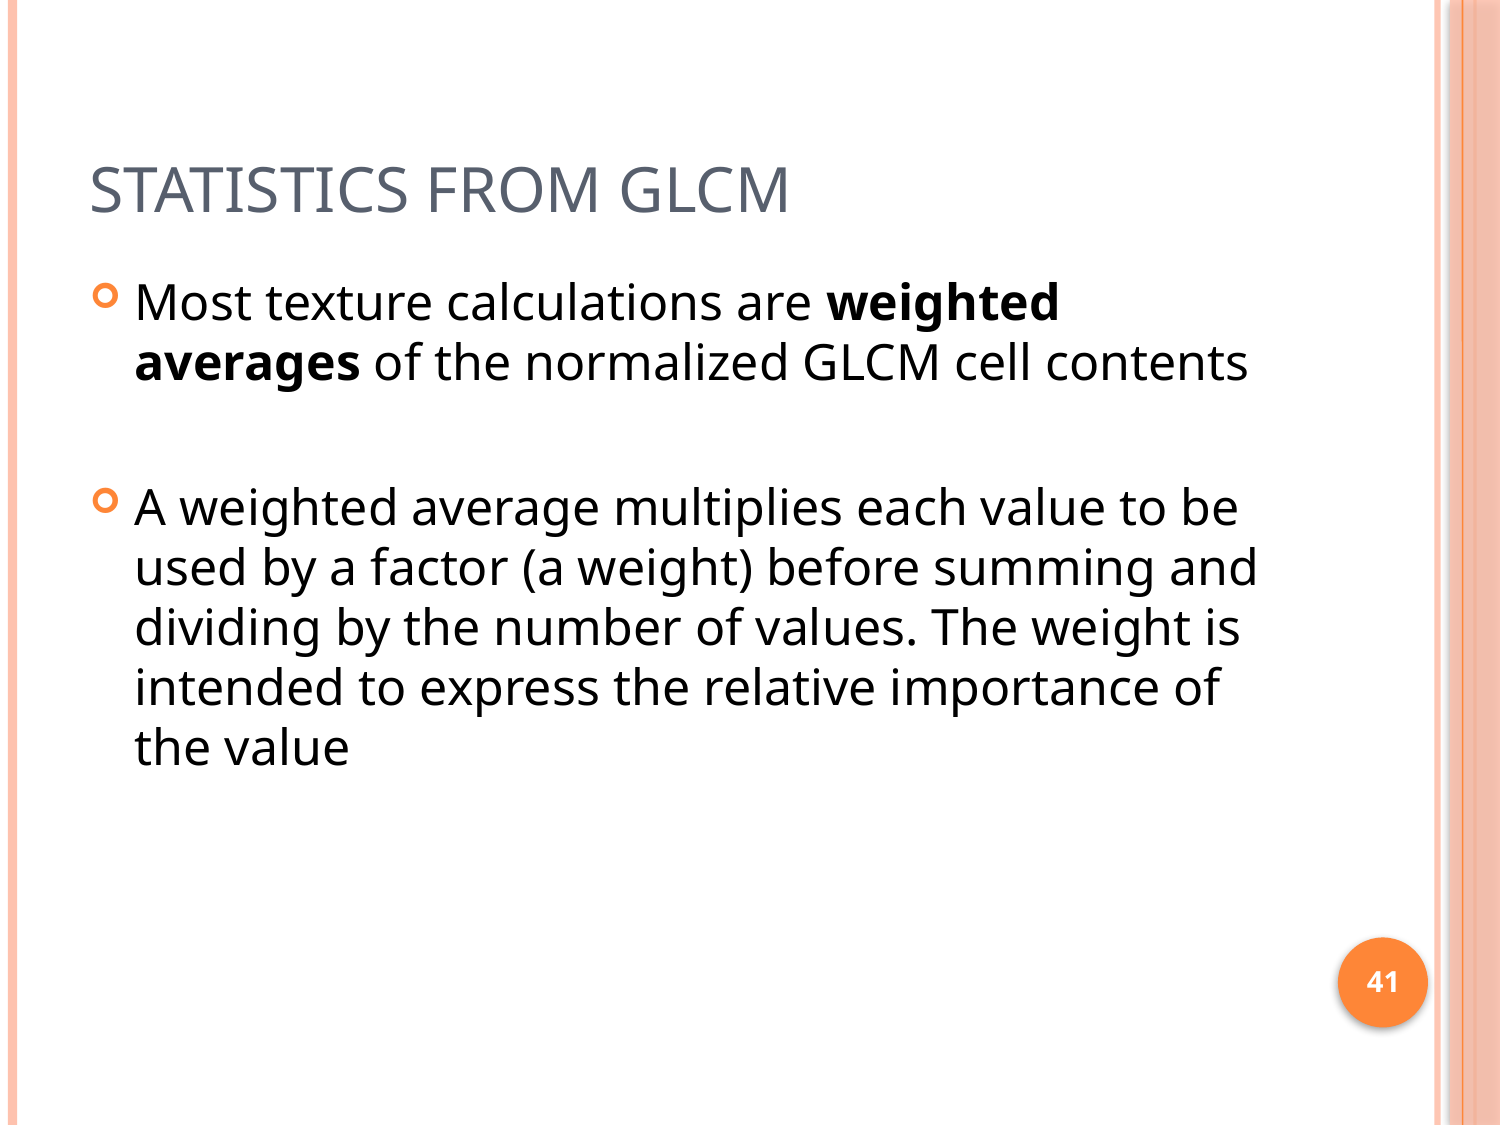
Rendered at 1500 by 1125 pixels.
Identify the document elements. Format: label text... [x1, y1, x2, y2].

title Statistics from glcm [75, 45, 1300, 233]
list Most texture calculations are weighted averages of the normalized GLCM cell contents A weighted average multiplies each value to be used by a factor (a weight) before summing and dividing by the number of values. The weight is intended to express the relative importance of the value [75, 262, 1300, 1062]
slide_number 41 [1333, 940, 1434, 1027]
